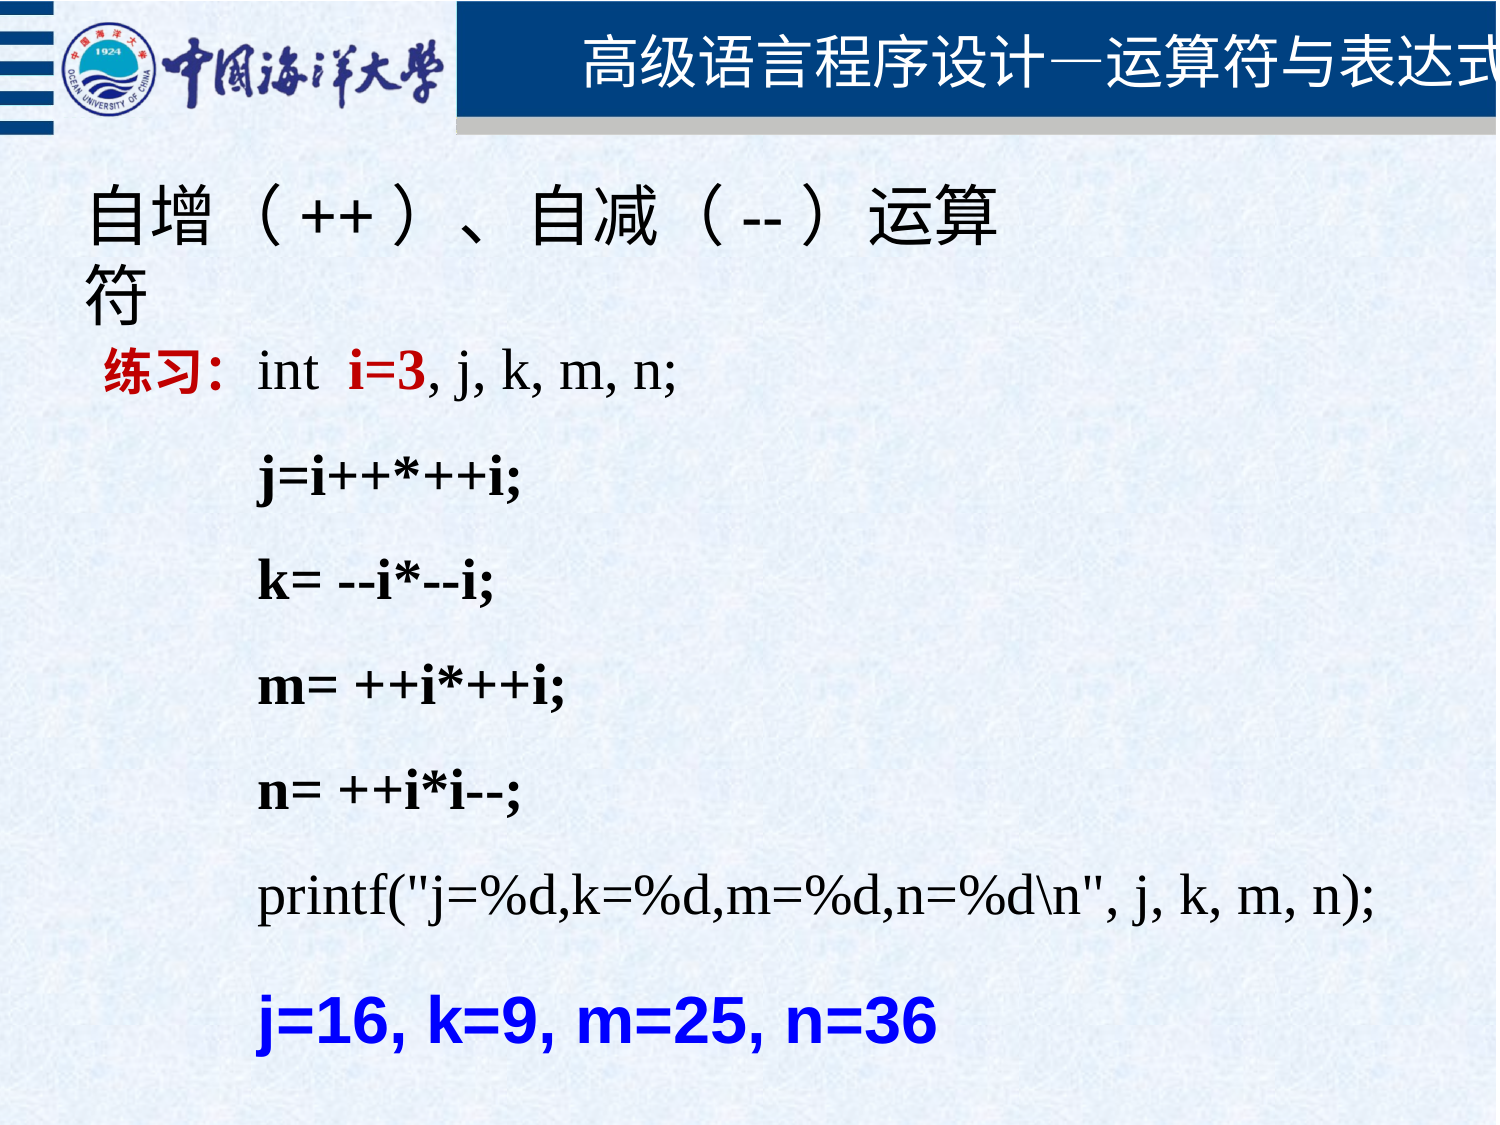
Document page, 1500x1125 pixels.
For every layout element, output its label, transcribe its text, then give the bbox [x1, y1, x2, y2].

picture [0, 1, 1496, 1125]
text_box 高级语言程序设计—运算符与表达式 [1496, 18, 1500, 103]
